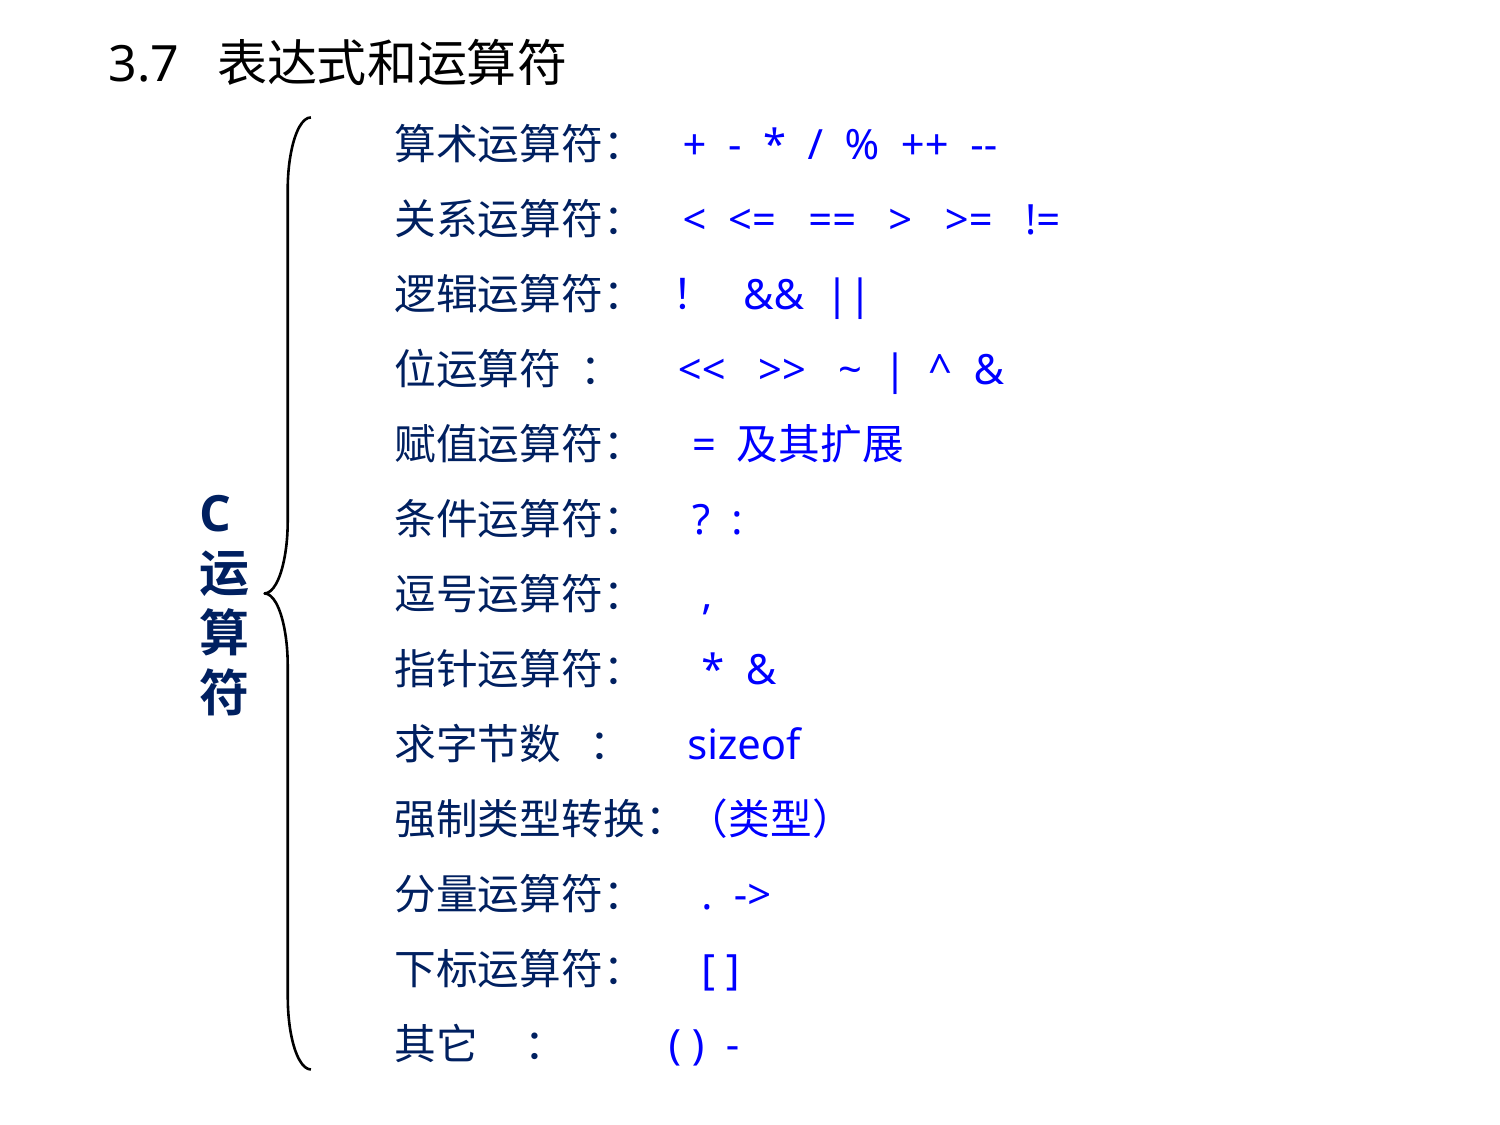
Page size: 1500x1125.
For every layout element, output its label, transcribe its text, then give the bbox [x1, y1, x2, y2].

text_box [184, 79, 1118, 1125]
list 3.7 表达式和运算符 [93, 31, 594, 107]
